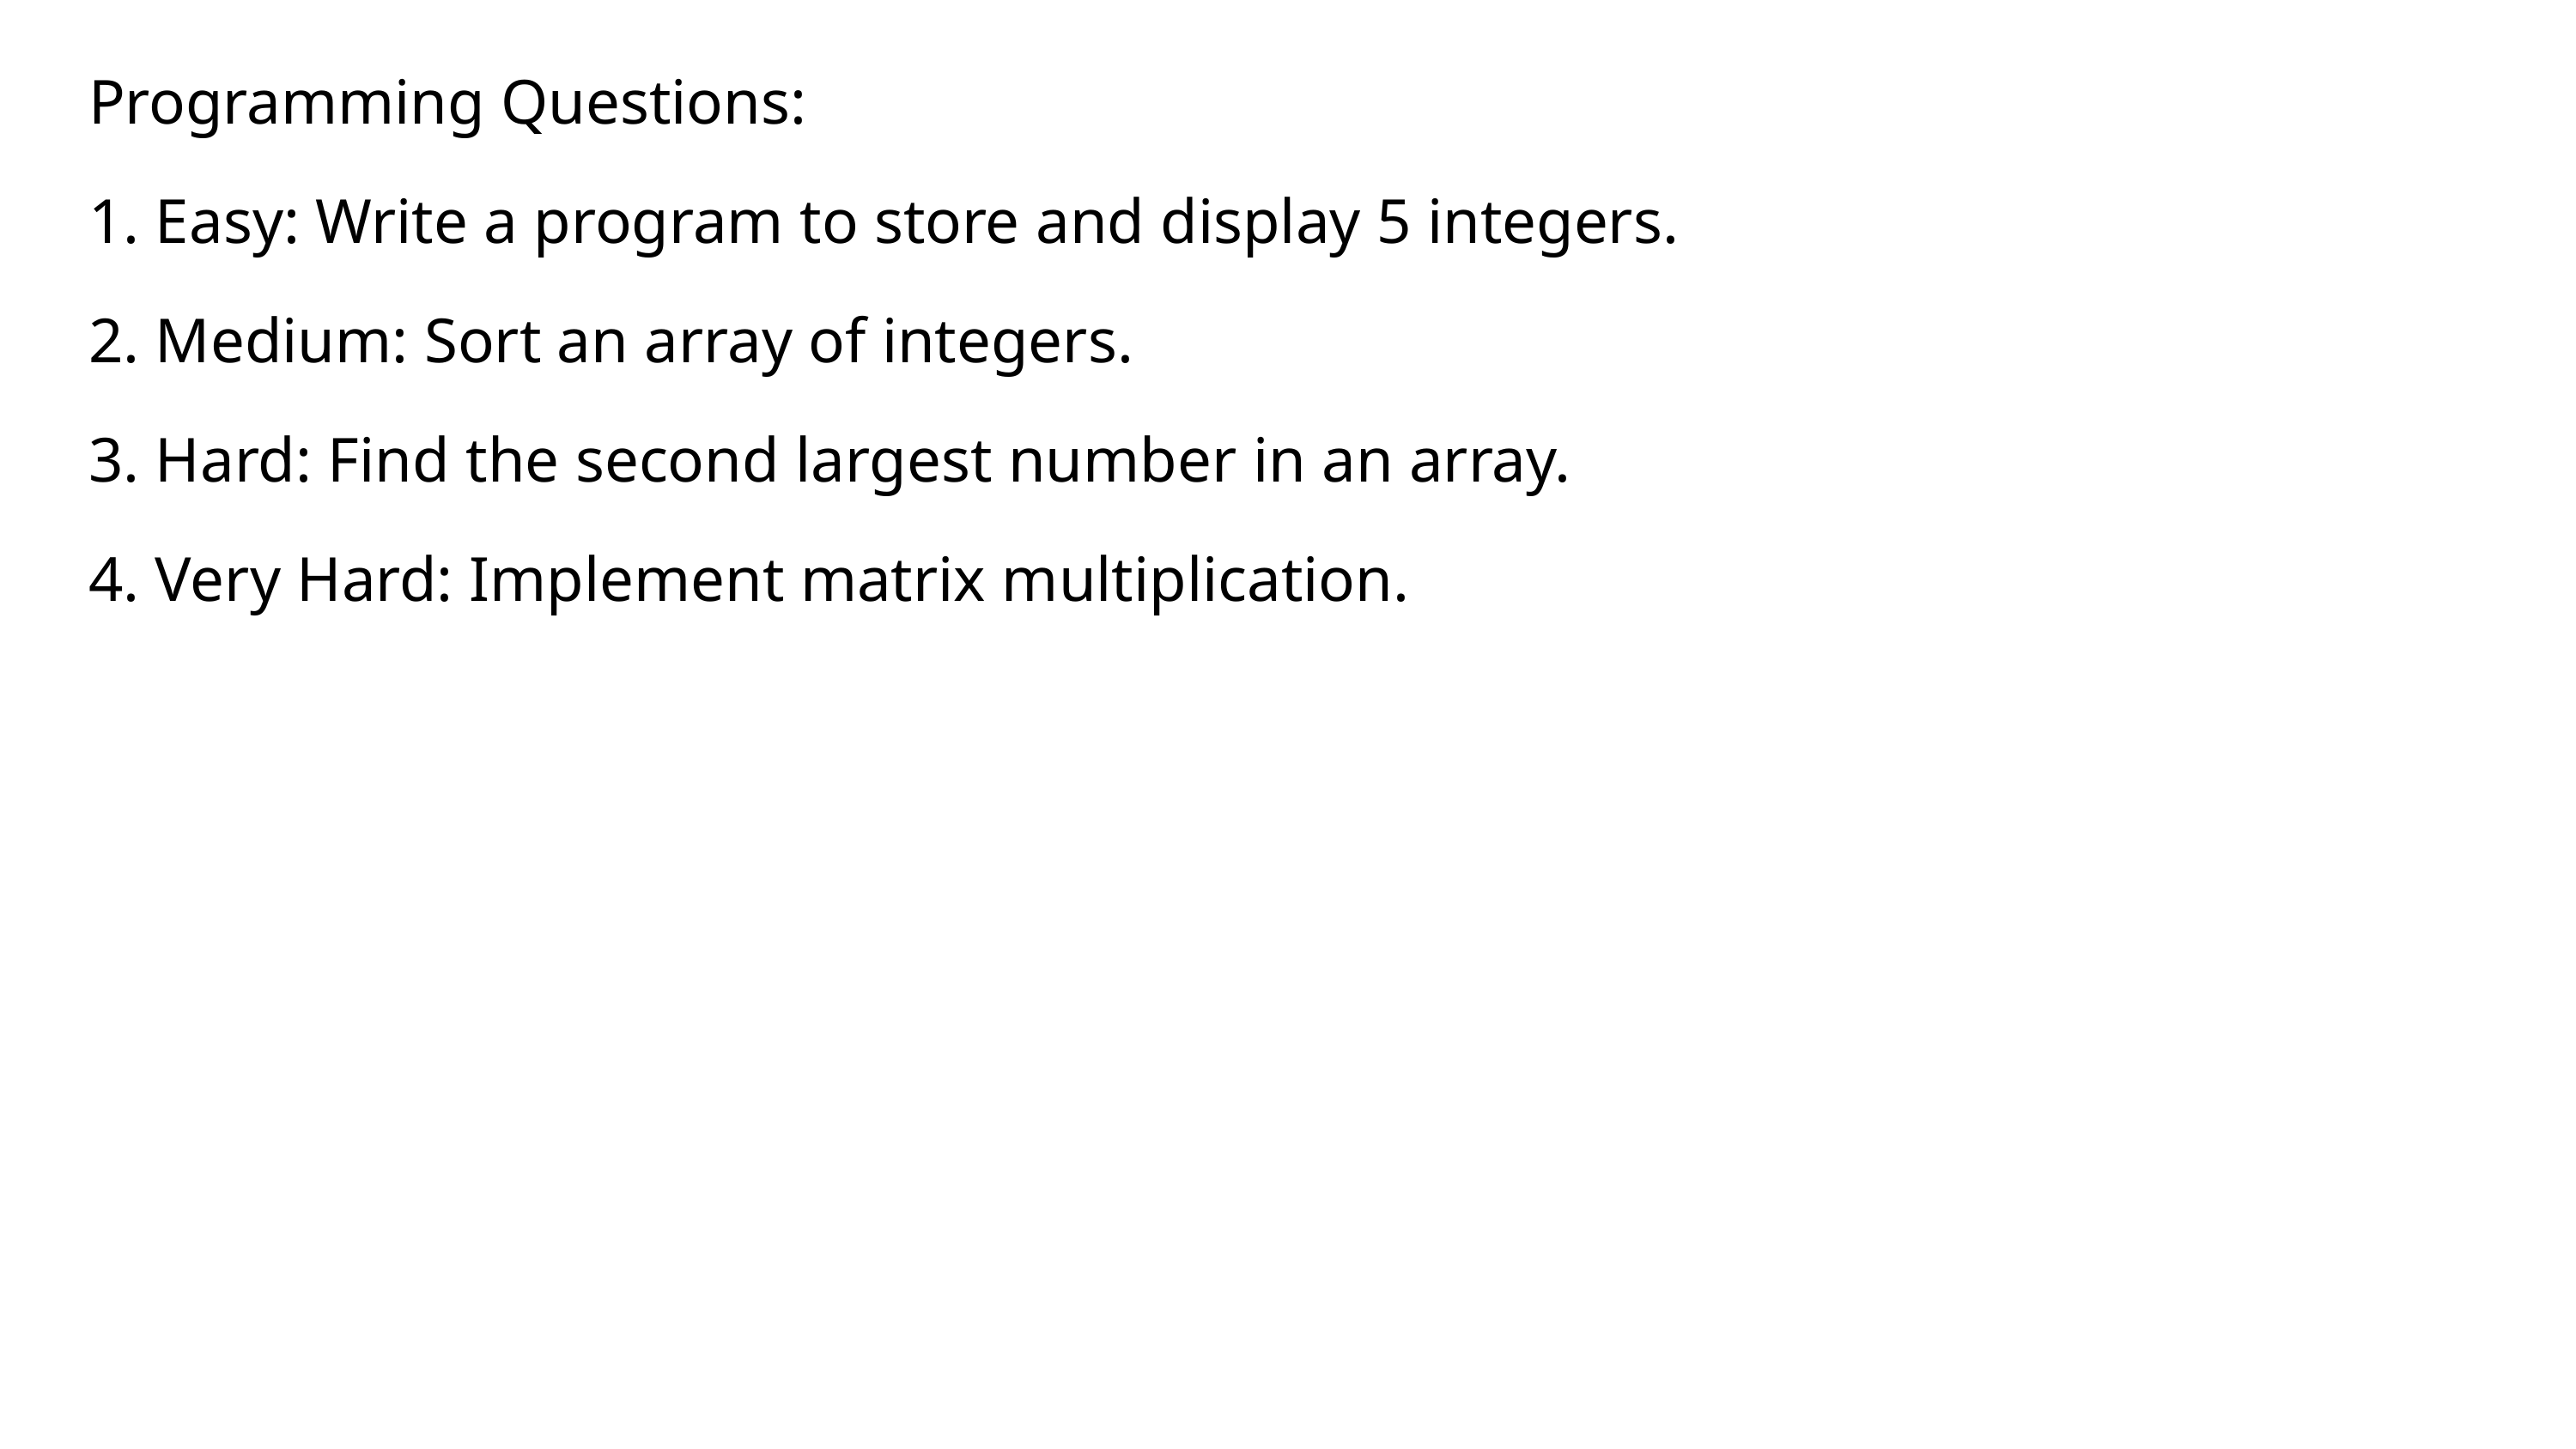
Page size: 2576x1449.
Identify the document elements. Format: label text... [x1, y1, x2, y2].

text_box Programming Questions: 1. Easy: Write a program to store and display 5 integers. 2. Medium: Sort an array of integers. 3. Hard: Find the second largest number in an array. 4. Very Hard: Implement matrix multiplication. [88, 17, 1707, 614]
